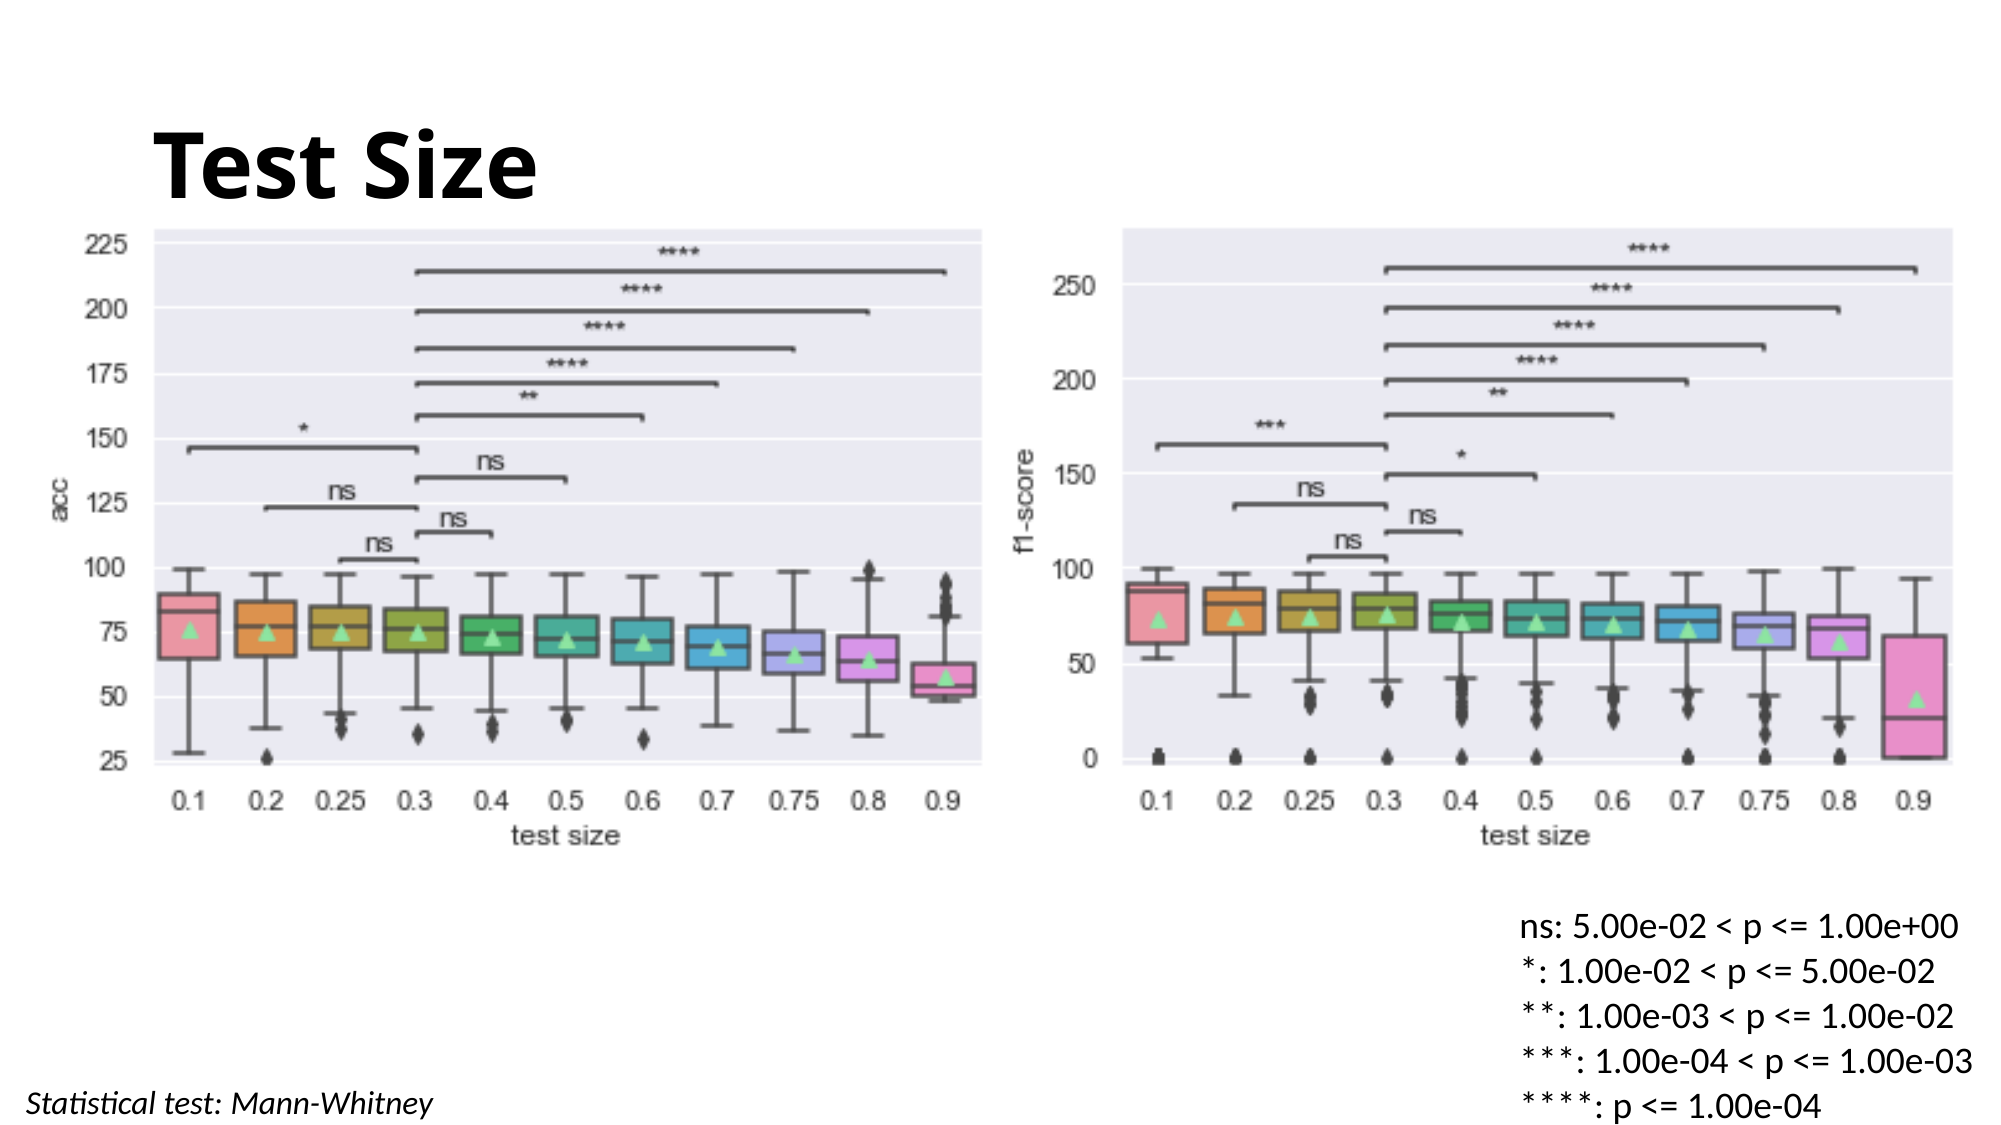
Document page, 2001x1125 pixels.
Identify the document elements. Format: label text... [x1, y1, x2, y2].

text_box ns: 5.00e-02 < p <= 1.00e+00 *: 1.00e-02 < p <= 5.00e-02 **: 1.00e-03 < p <= 1.00e-02 ***: 1.00e-04 < p <= 1.00e-03 ****: p <= 1.00e-04 [1504, 893, 2000, 1125]
title Test Size [137, 59, 1863, 210]
text_box Statistical test: Mann-Whitney [11, 1073, 516, 1125]
picture [30, 209, 1971, 868]
